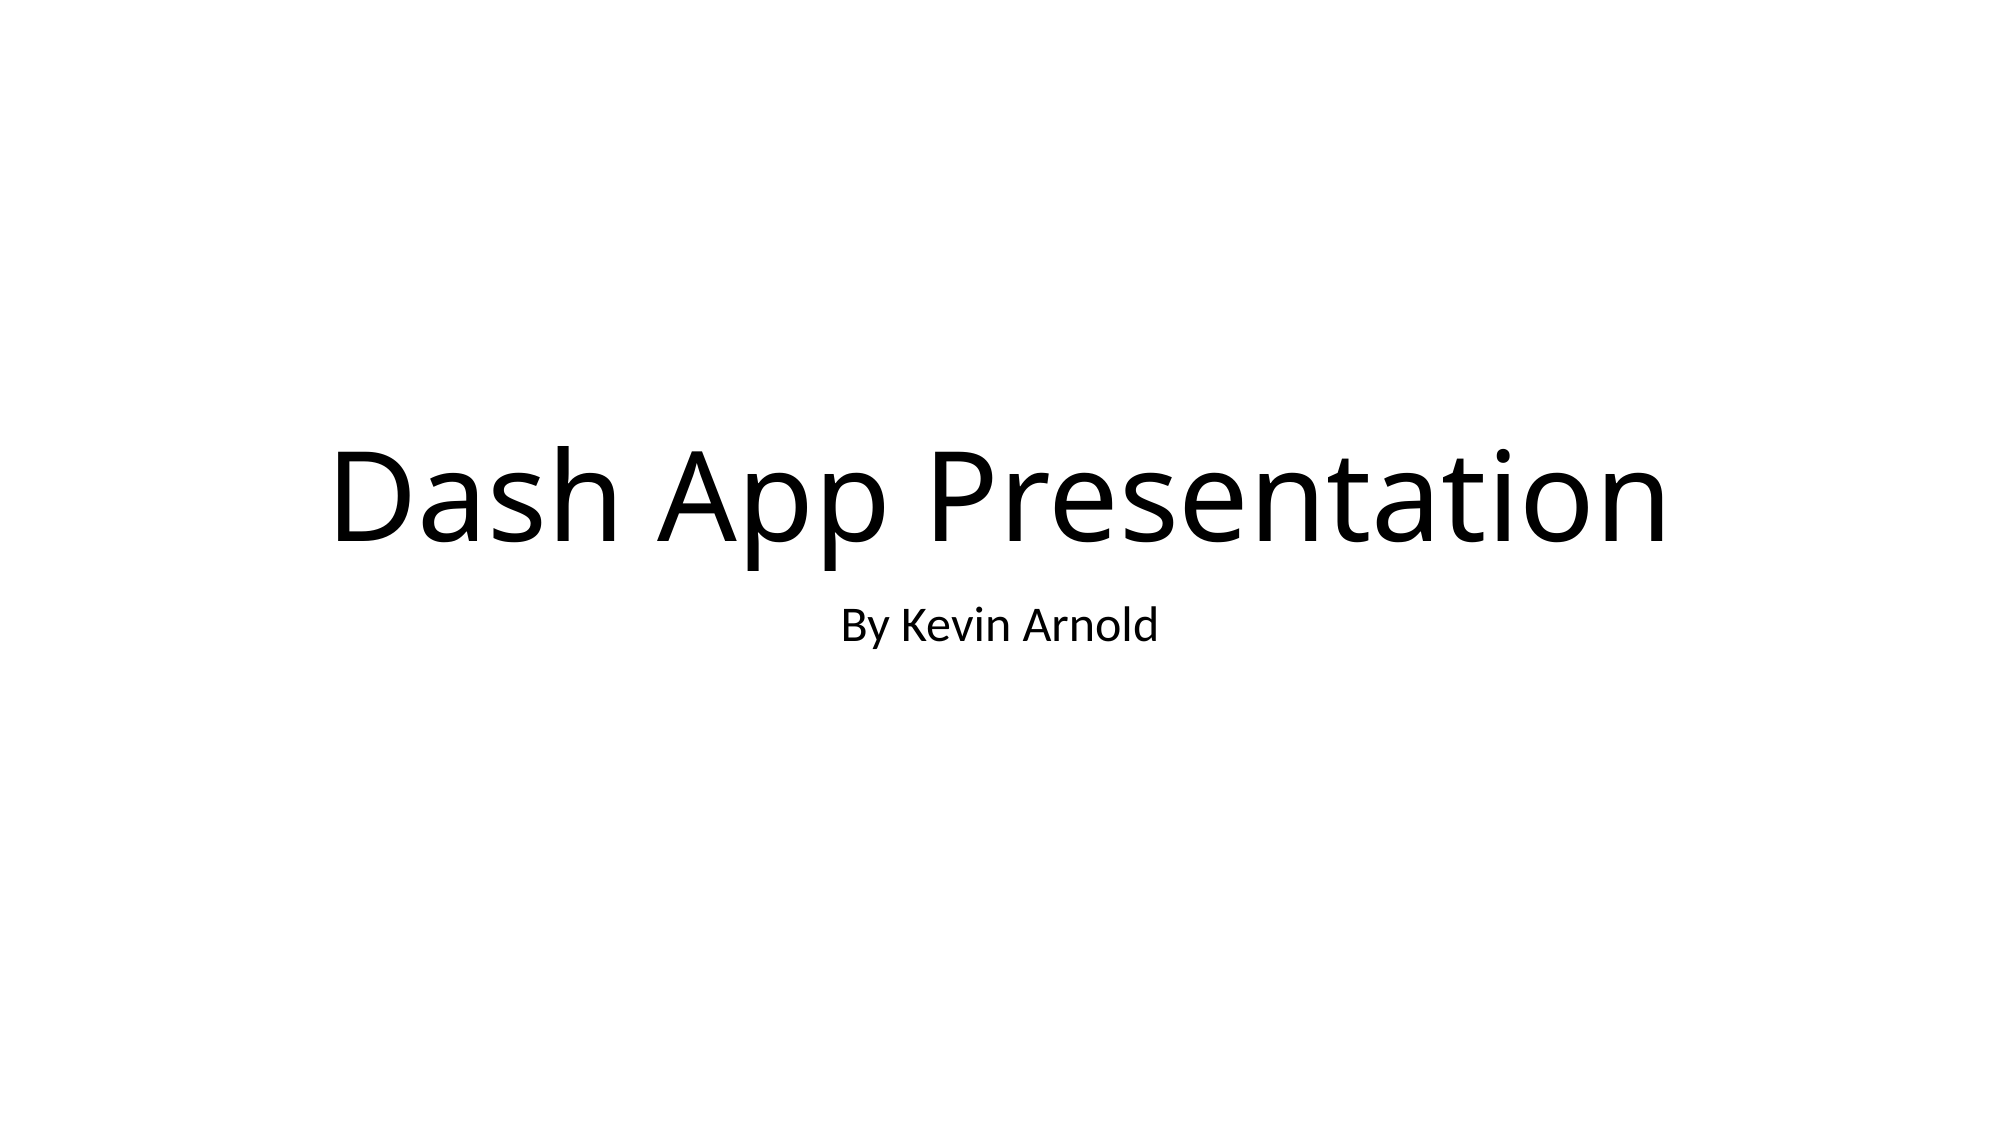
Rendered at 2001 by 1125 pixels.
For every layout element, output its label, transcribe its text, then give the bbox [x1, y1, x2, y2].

subtitle By Kevin Arnold [249, 590, 1750, 863]
title Dash App Presentation [249, 184, 1750, 576]
